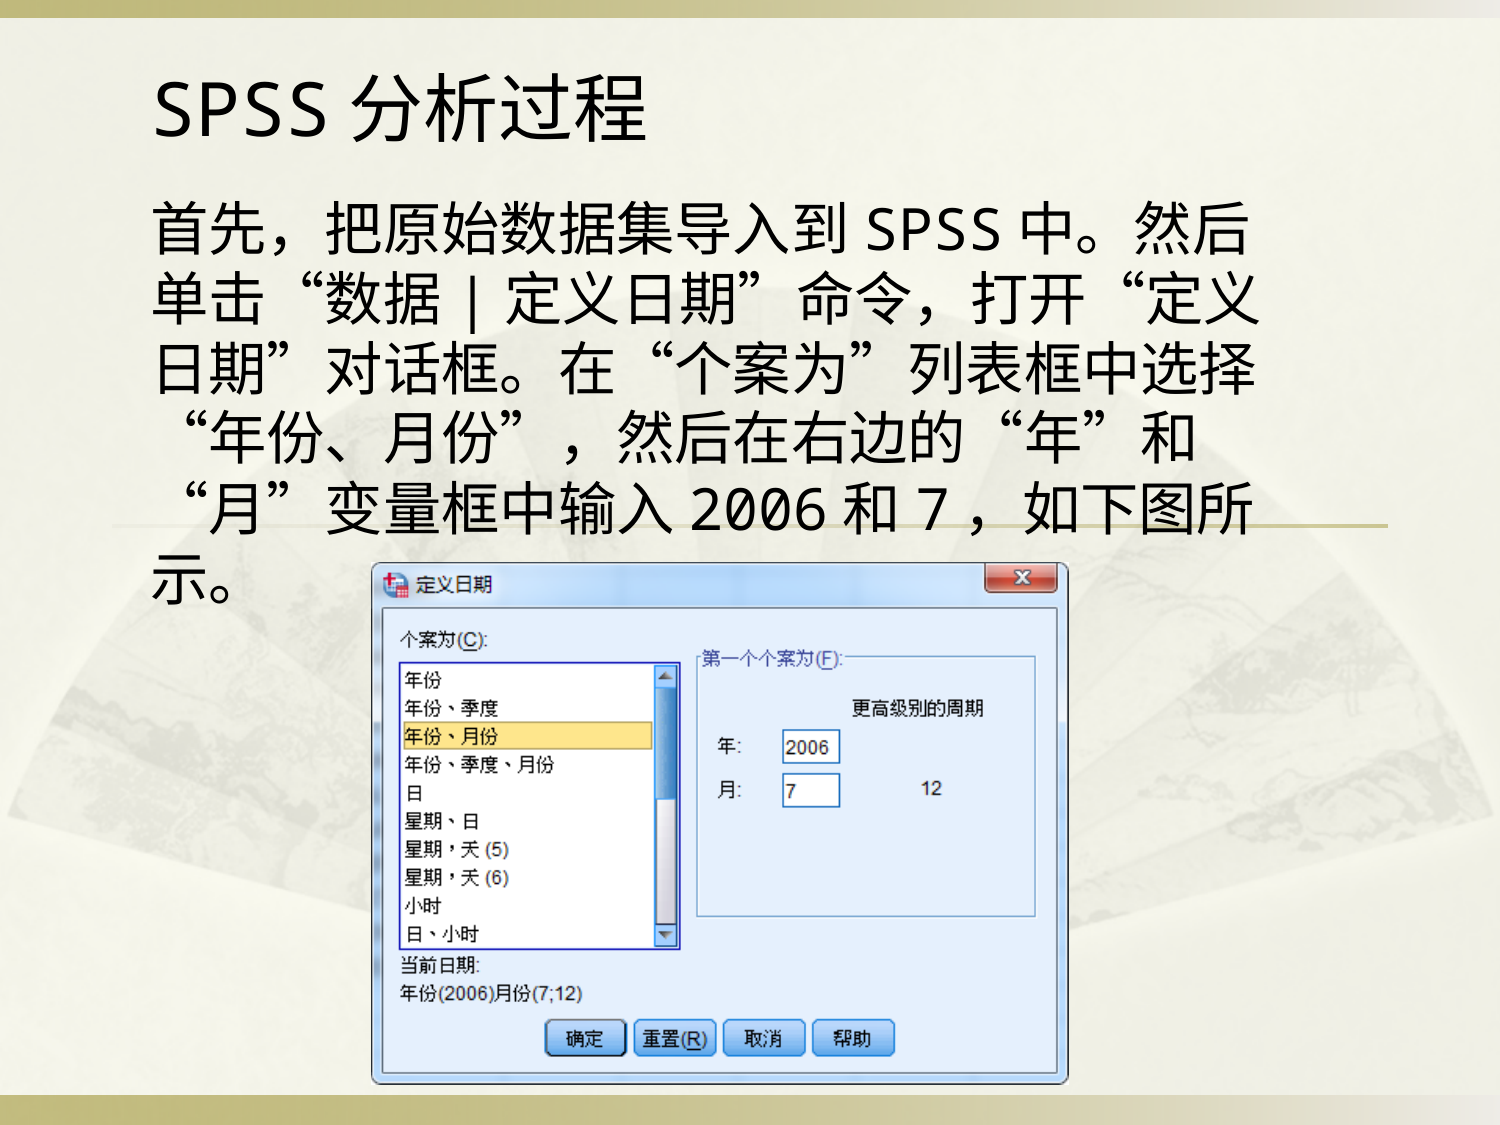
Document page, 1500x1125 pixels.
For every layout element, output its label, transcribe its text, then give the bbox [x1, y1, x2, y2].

text_box 首先，把原始数据集导入到SPSS中。然后单击“数据|定义日期”命令，打开“定义日期”对话框。在“个案为”列表框中选择“年份、月份”，然后在右边的“年”和“月”变量框中输入2006和7，如下图所示。 [135, 184, 1317, 620]
picture [371, 561, 1070, 1085]
text_box SPSS分析过程 [135, 54, 1365, 160]
